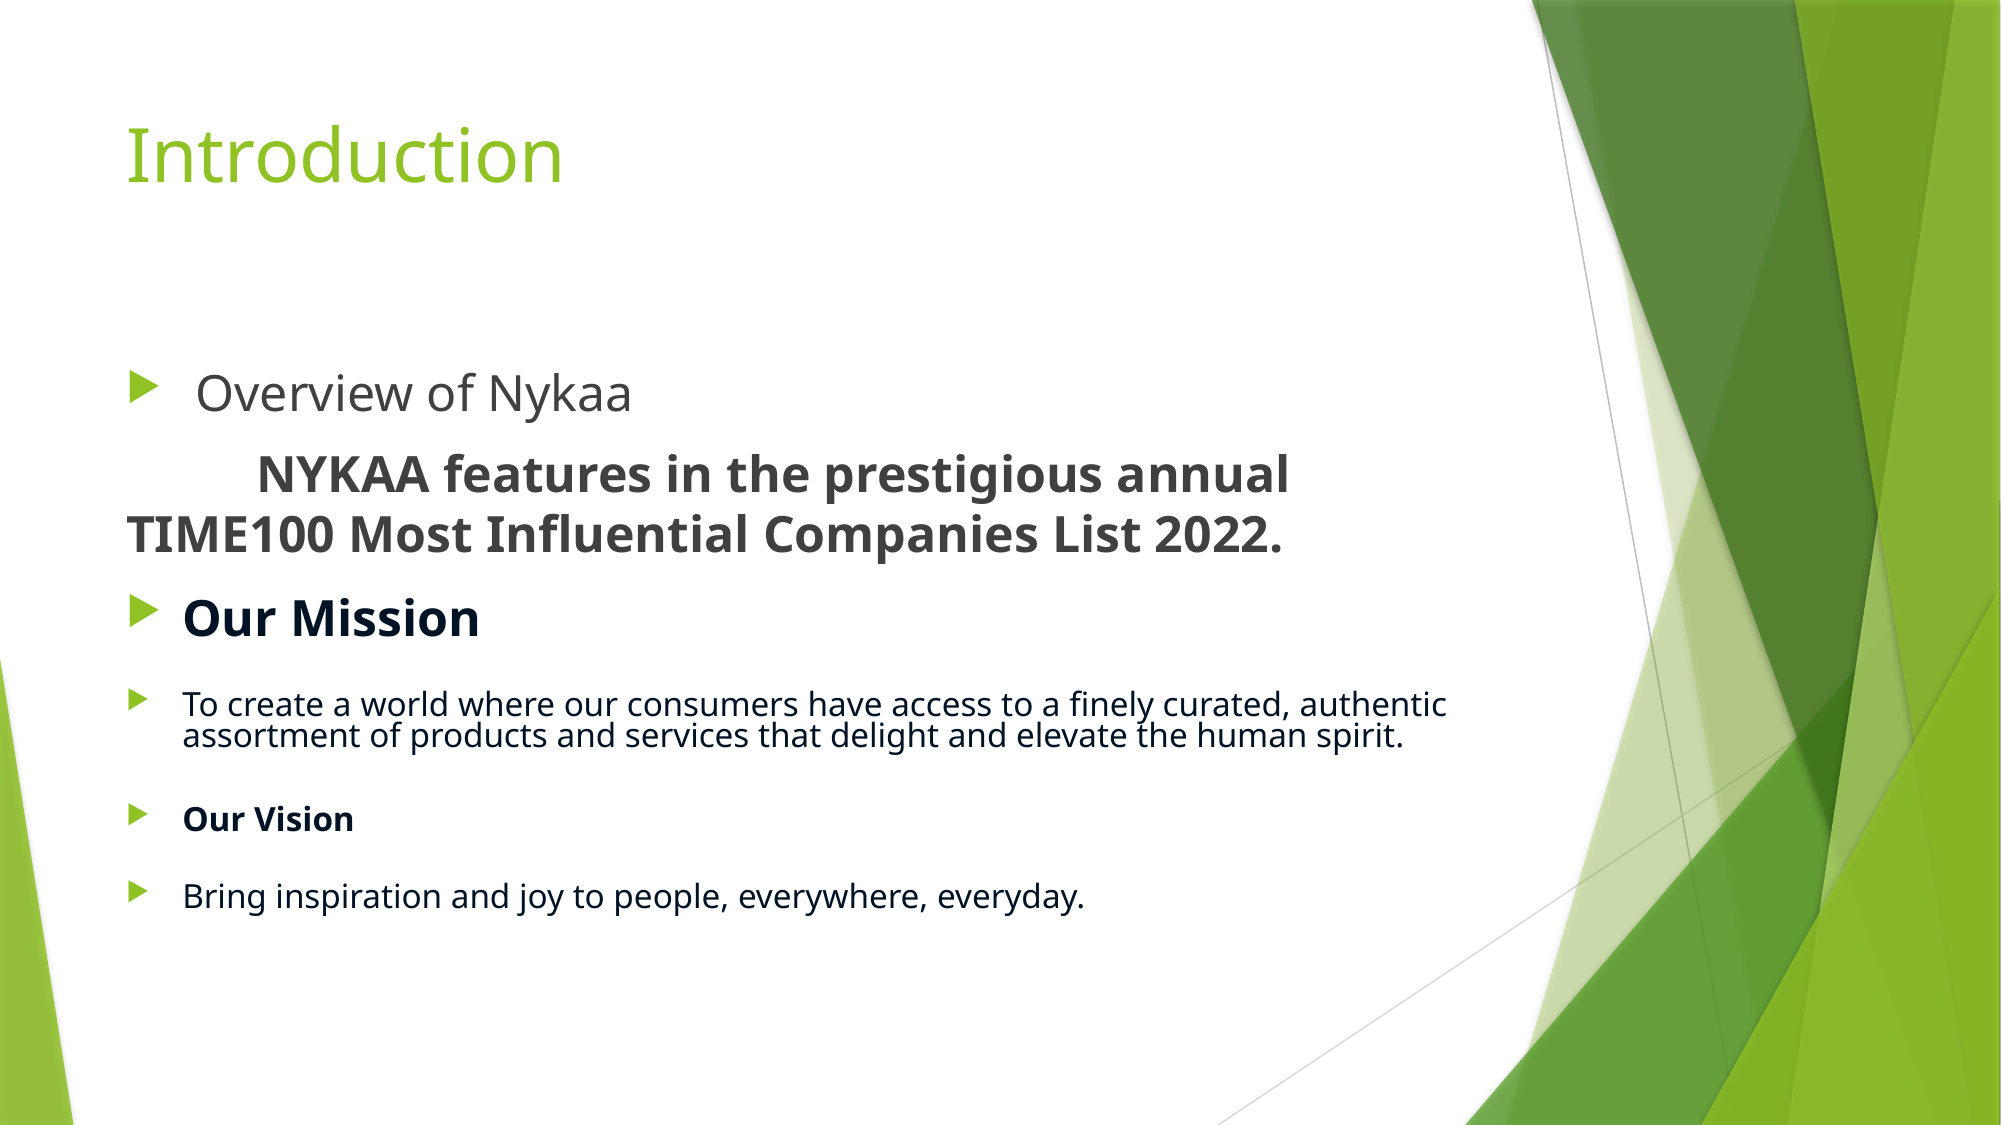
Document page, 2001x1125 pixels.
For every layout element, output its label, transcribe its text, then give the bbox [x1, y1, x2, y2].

list Overview of Nykaa NYKAA features in the prestigious annual TIME100 Most Influential Companies List 2022. Our Mission To create a world where our consumers have access to a finely curated, authentic assortment of products and services that delight and elevate the human spirit. Our Vision Bring inspiration and joy to people, everywhere, everyday. [111, 354, 1522, 992]
title Introduction [111, 99, 1522, 317]
